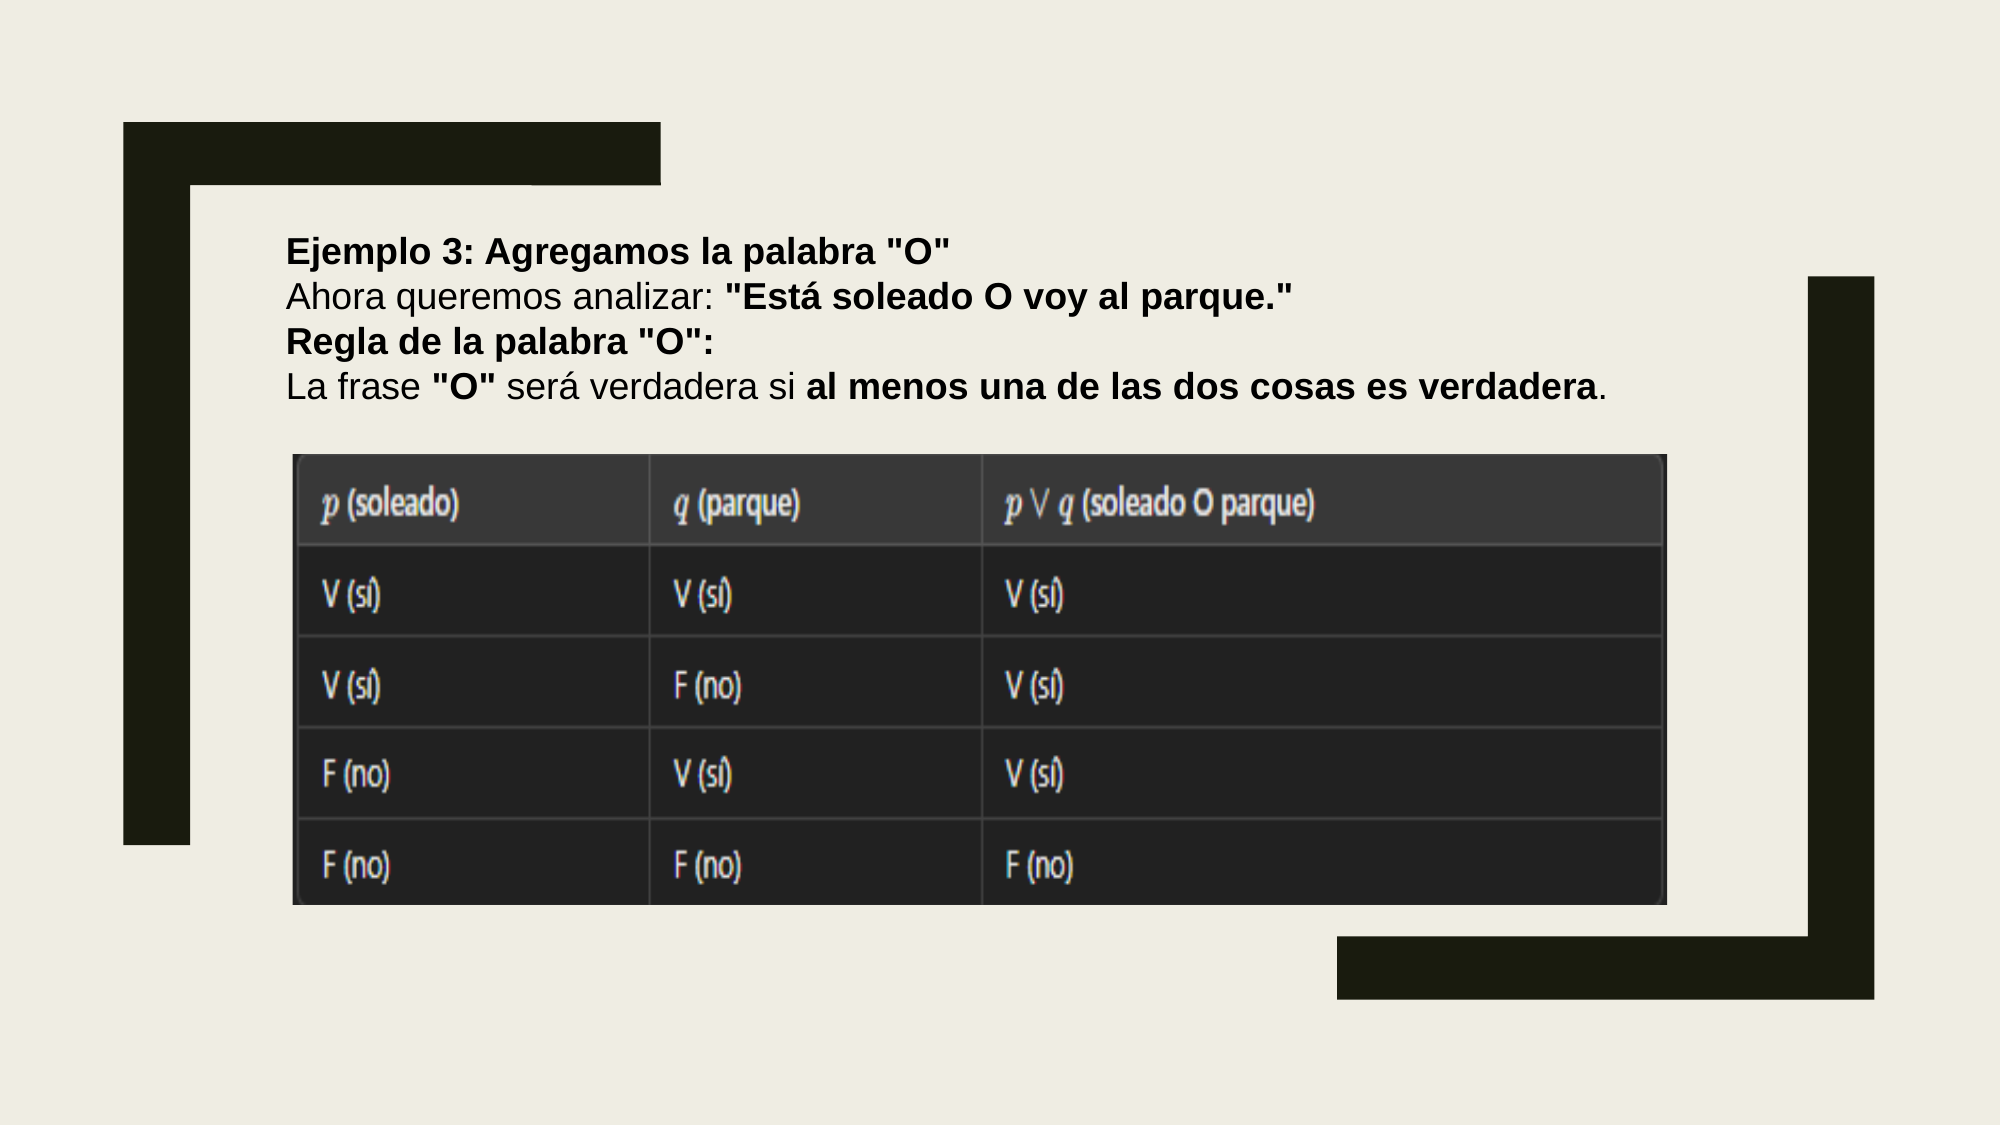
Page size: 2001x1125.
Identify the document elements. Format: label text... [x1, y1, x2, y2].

picture [292, 454, 1668, 905]
text_box Ejemplo 3: Agregamos la palabra "O" Ahora queremos analizar: "Está soleado O voy al parque." Regla de la palabra "O": La frase "O" será verdadera si al menos una de las dos cosas es verdadera. [271, 220, 1646, 415]
